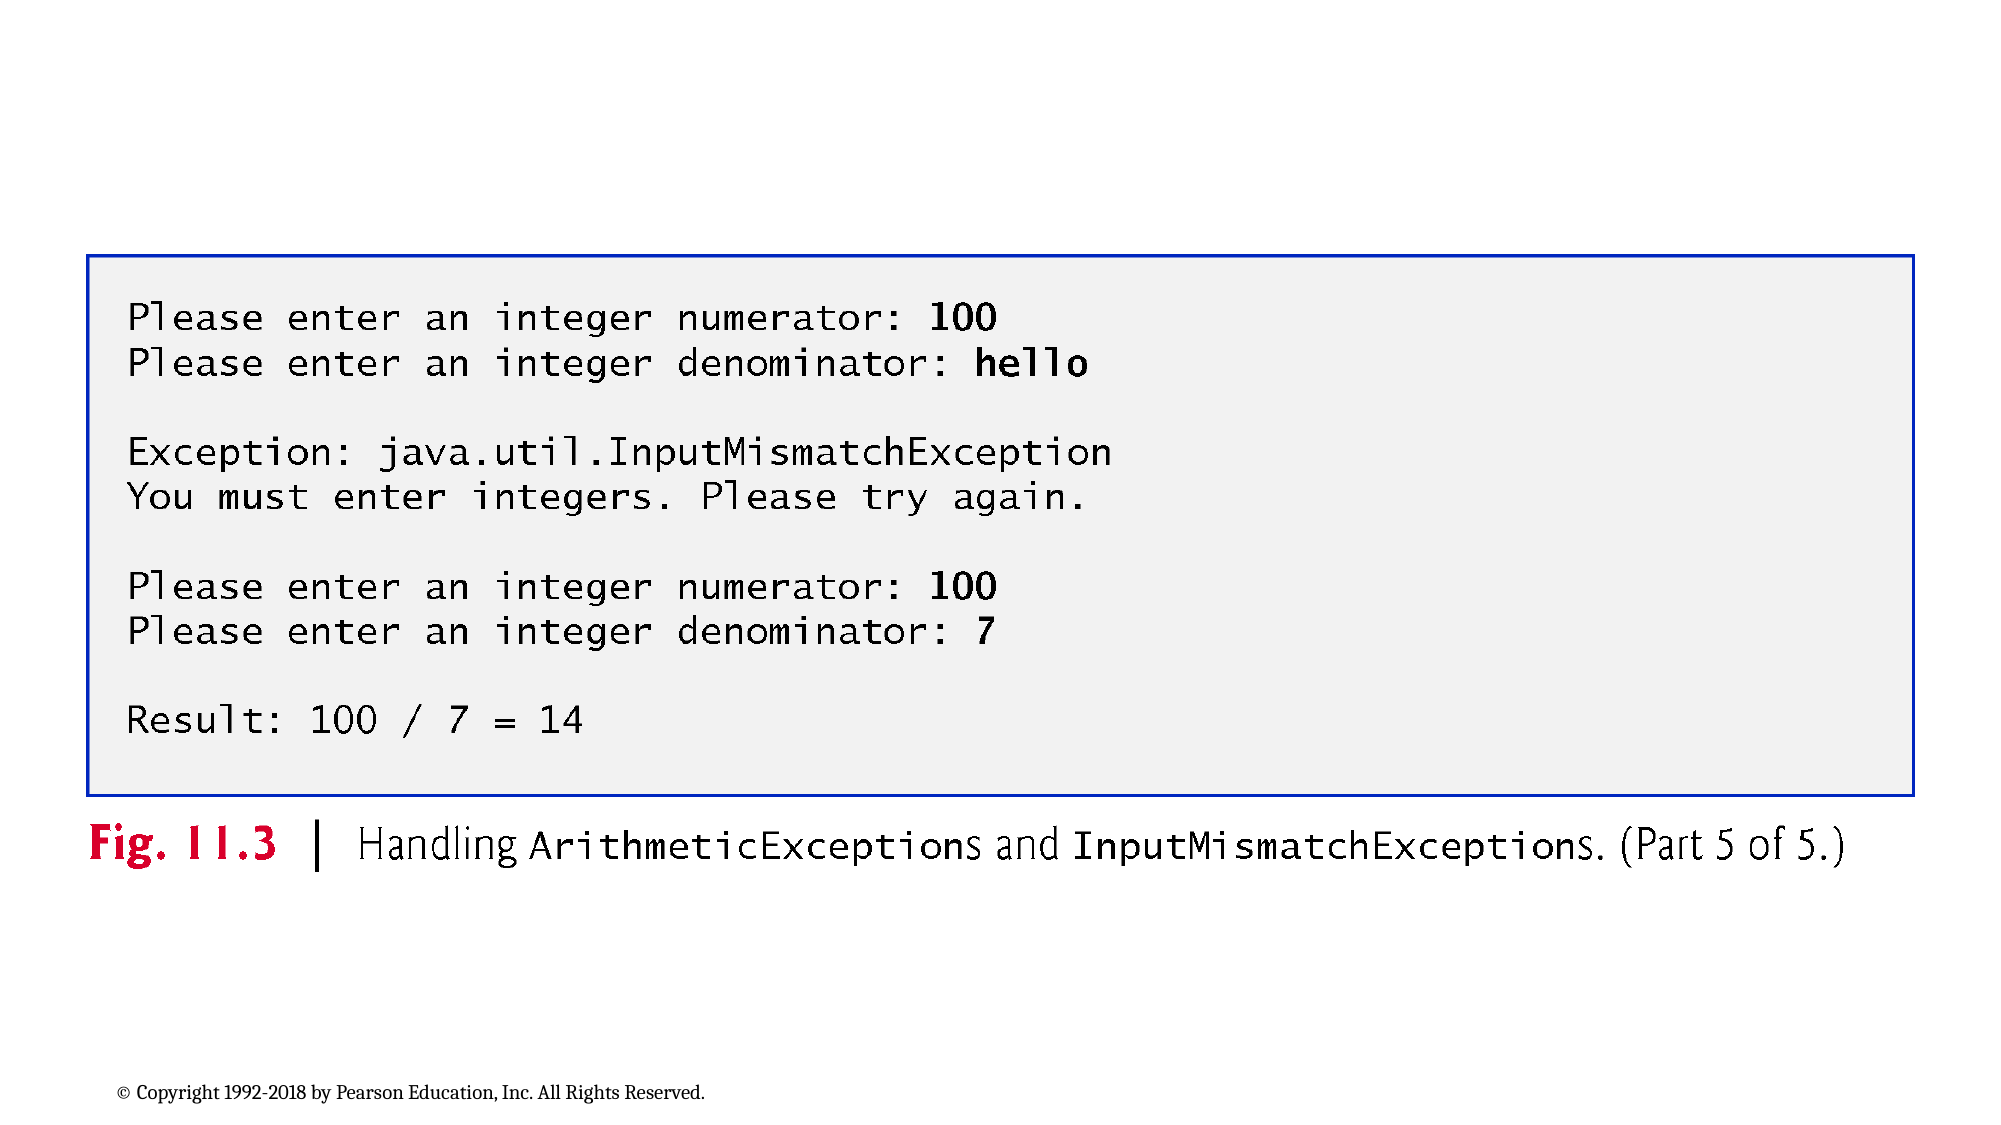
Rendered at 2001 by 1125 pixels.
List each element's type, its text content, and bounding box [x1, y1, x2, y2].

picture [0, 167, 2000, 957]
footer © Copyright 1992-2018 by Pearson Education, Inc. All Rights Reserved. [99, 1051, 1473, 1112]
